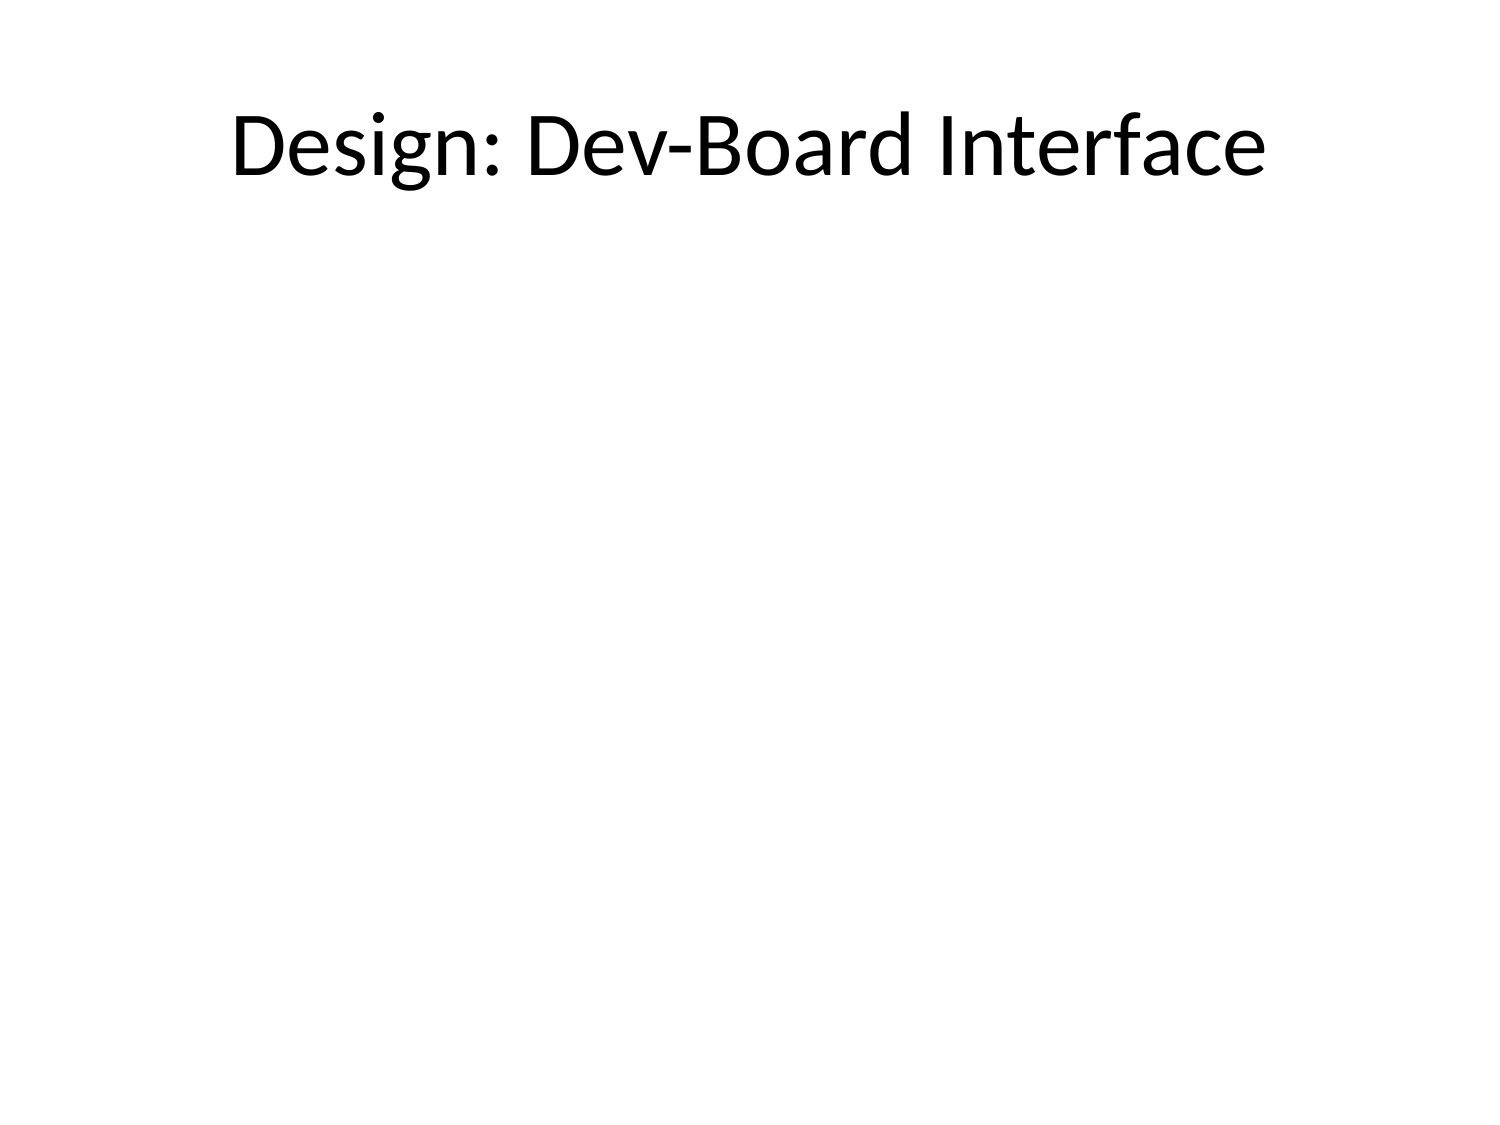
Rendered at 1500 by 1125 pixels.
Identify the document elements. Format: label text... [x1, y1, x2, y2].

title Design: Dev-Board Interface [75, 45, 1425, 233]
